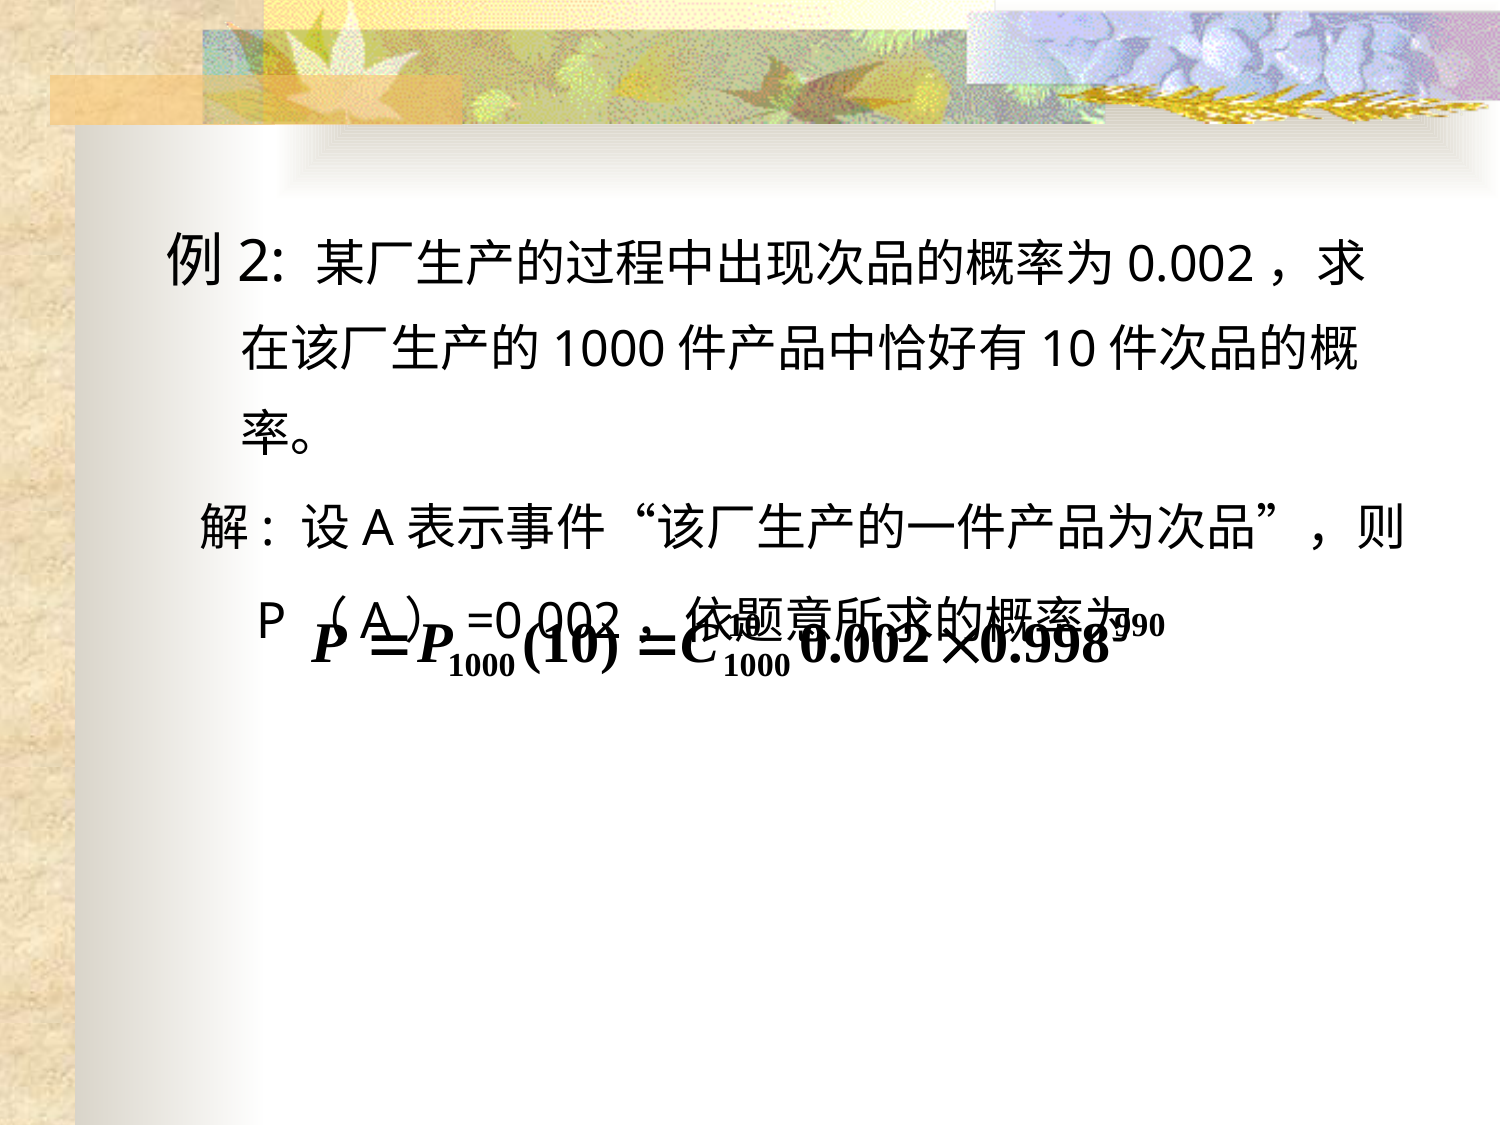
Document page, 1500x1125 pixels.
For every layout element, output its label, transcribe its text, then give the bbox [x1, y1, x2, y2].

picture [0, 0, 1500, 1125]
list 例2: 某厂生产的过程中出现次品的概率为0.002，求在该厂生产的1000件产品中恰好有10件次品的概率。 解: 设A表示事件“该厂生产的一件产品为次品”，则 P（A）=0.002，依题意所求的概率为 [149, 187, 1426, 613]
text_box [299, 599, 1176, 692]
